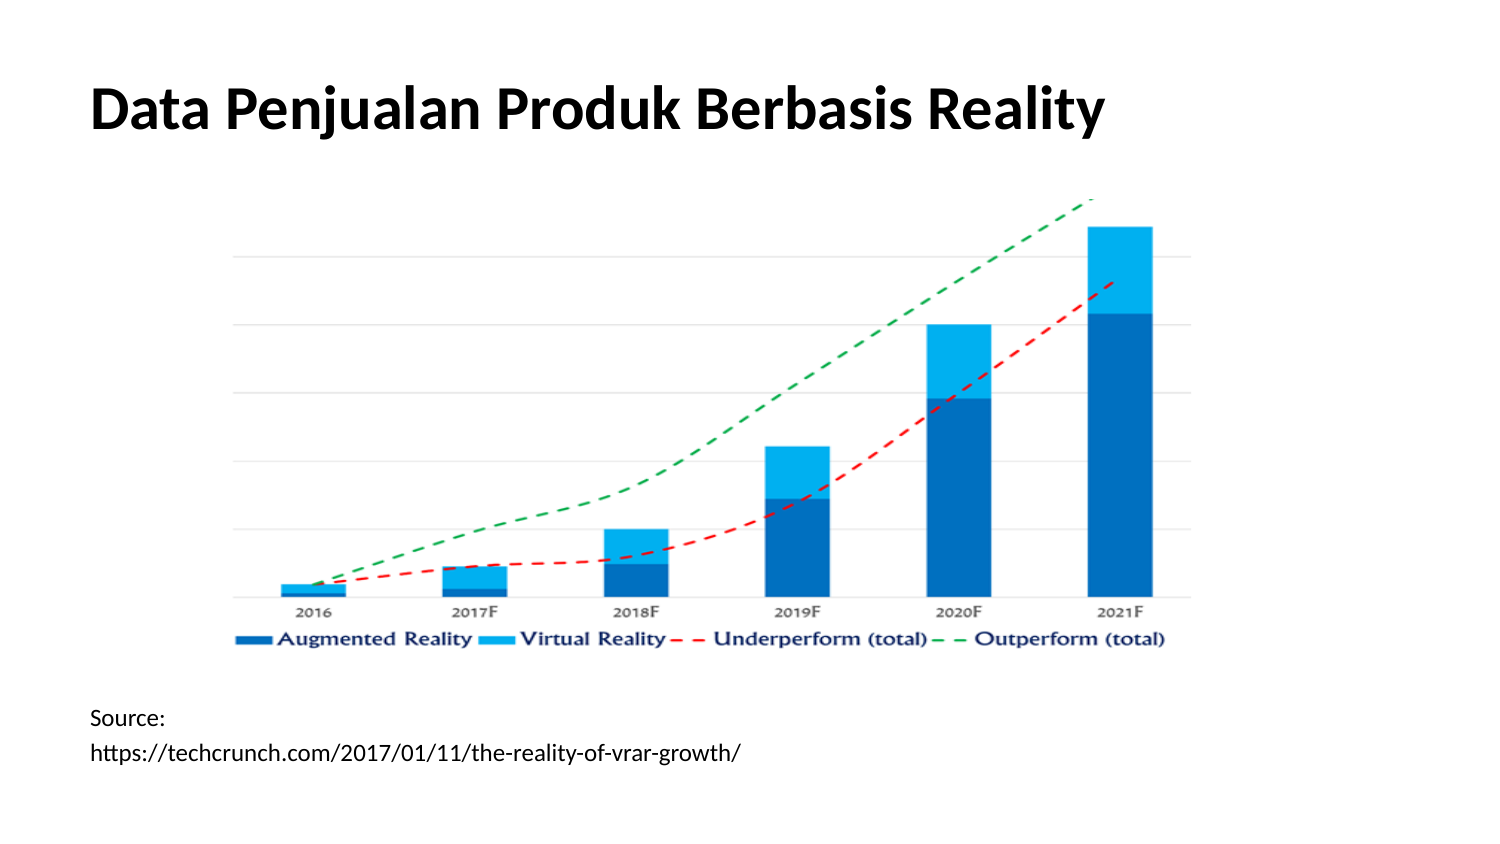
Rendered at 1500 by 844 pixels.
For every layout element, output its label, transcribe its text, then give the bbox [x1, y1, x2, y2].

list Source: https://techcrunch.com/2017/01/11/the-reality-of-vrar-growth/ [75, 693, 1425, 788]
picture [231, 199, 1192, 669]
title Data Penjualan Produk Berbasis Reality [75, 33, 1425, 175]
